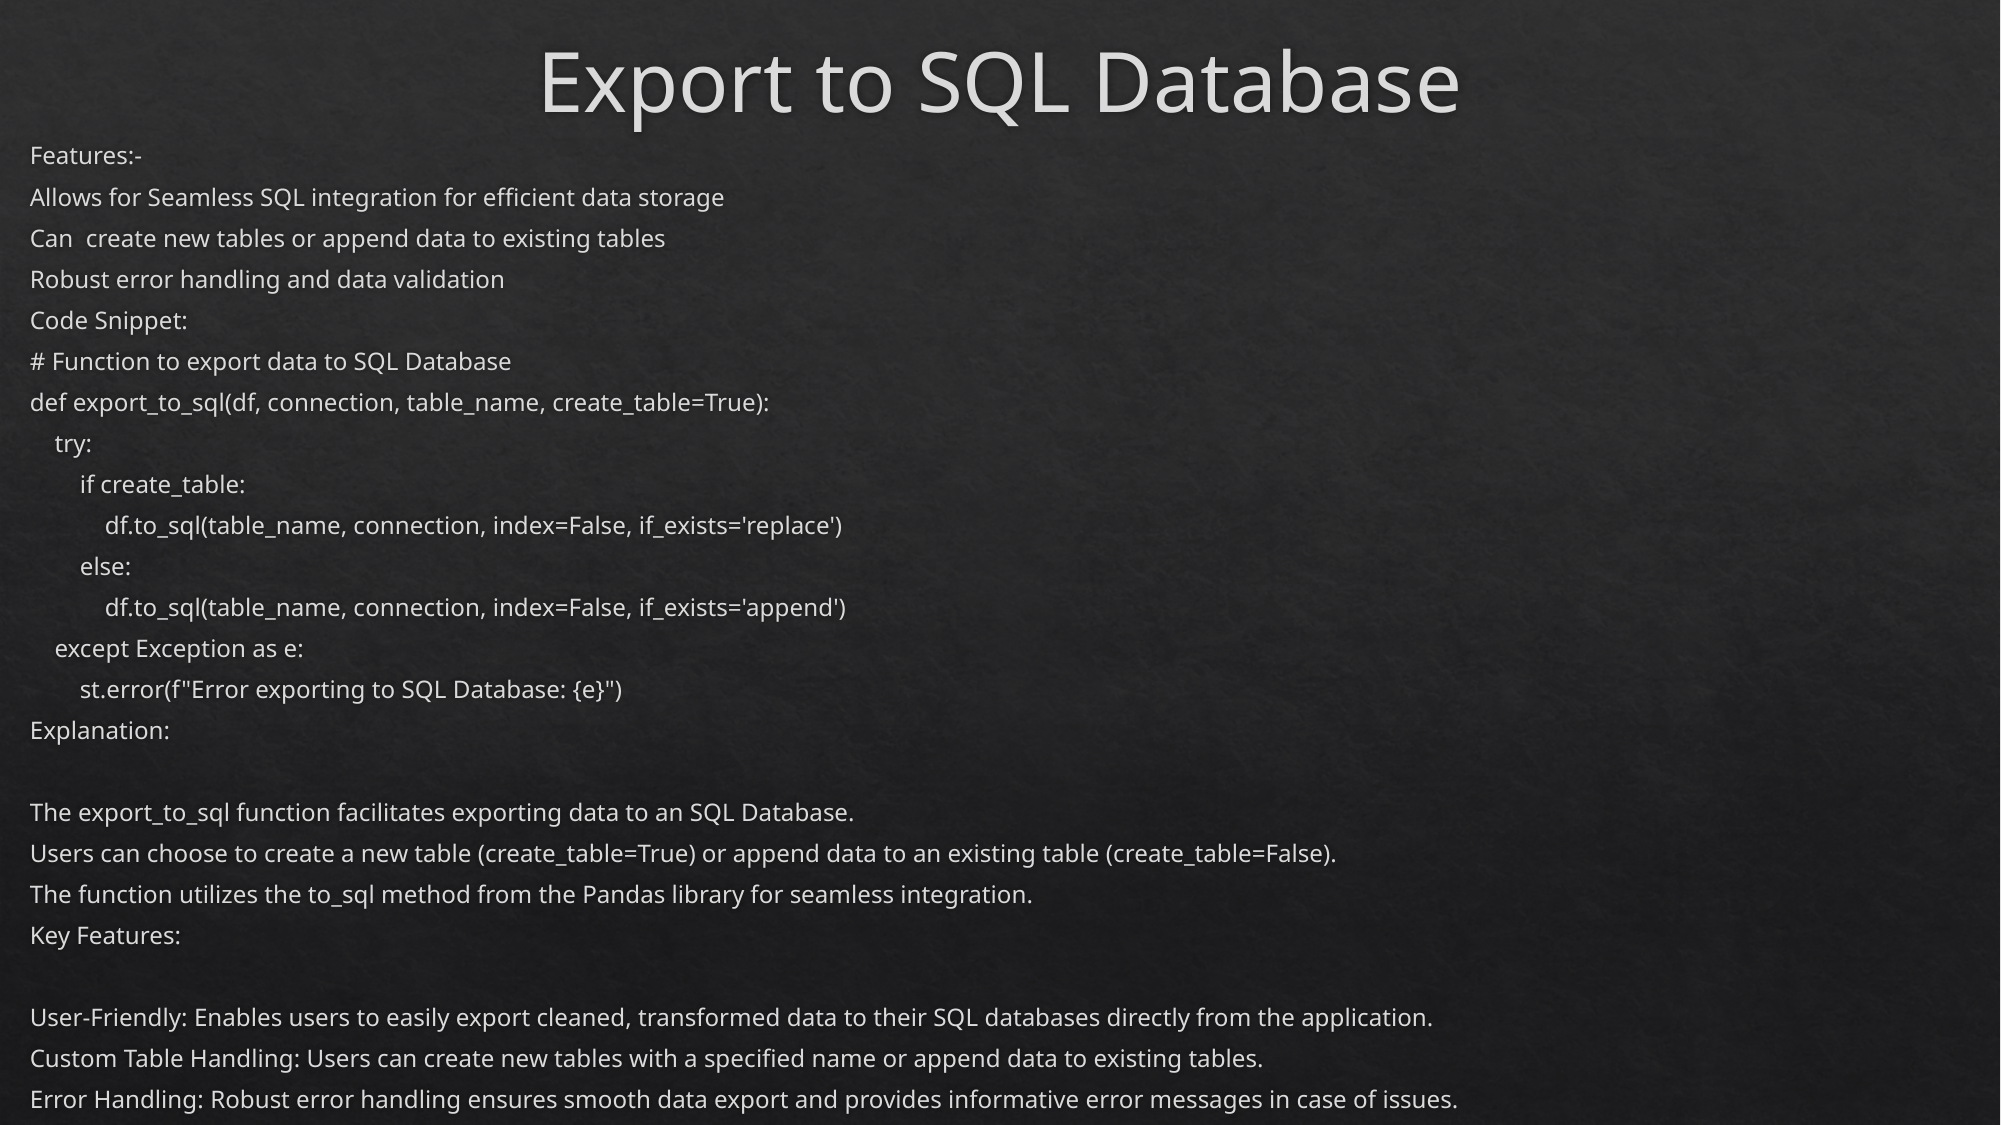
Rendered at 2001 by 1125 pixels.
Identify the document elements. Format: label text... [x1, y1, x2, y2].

title Export to SQL Database [150, 0, 1850, 129]
list Features:- Allows for Seamless SQL integration for efficient data storage Can create new tables or append data to existing tables Robust error handling and data validation Code Snippet: # Function to export data to SQL Database def export_to_sql(df, connection, table_name, create_table=True): try: if create_table: df.to_sql(table_name, connection, index=False, if_exists='replace') else: df.to_sql(table_name, connection, index=False, if_exists='append') except Exception as e: st.error(f"Error exporting to SQL Database: {e}") Explanation: The export_to_sql function facilitates exporting data to an SQL Database. Users can choose to create a new table (create_table=True) or append data to an existing table (create_table=False). The function utilizes the to_sql method from the Pandas library for seamless integration. Key Features: User-Friendly: Enables users to easily export cleaned, transformed data to their SQL databases directly from the application. Custom Table Handling: Users can create new tables with a specified name or append data to existing tables. Error Handling: Robust error handling ensures smooth data export and provides informative error messages in case of issues. [8, 133, 1946, 1125]
